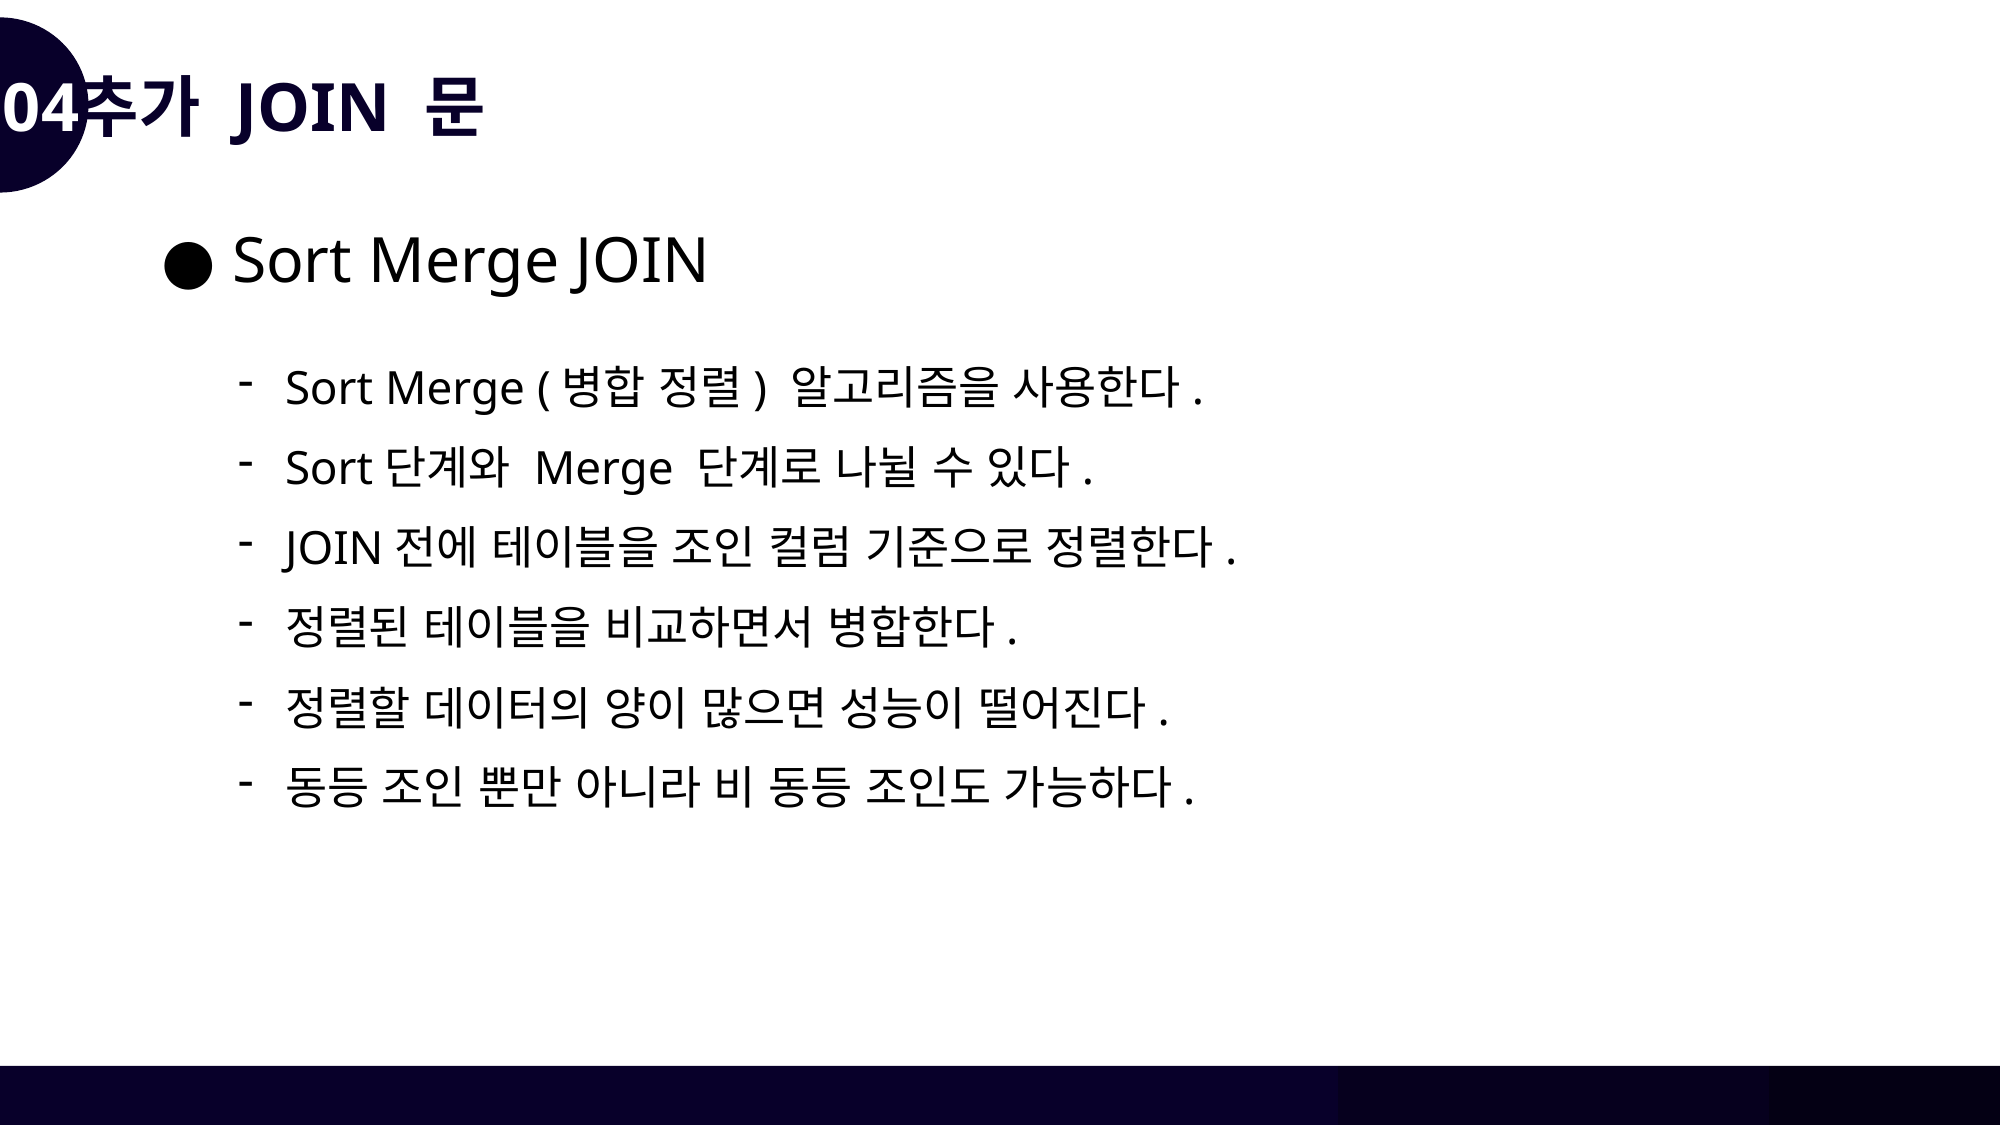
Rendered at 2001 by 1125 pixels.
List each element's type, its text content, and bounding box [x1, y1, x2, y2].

text_box 추가 JOIN 문 [63, 56, 501, 152]
text_box 04 [0, 56, 63, 152]
text_box ● Sort Merge JOIN [146, 213, 818, 303]
text_box Sort Merge (병합 정렬) 알고리즘을 사용한다. Sort단계와 Merge 단계로 나뉠 수 있다. JOIN전에 테이블을 조인 컬럼 기준으로 정렬한다. 정렬된 테이블을 비교하면서 병합한다. 정렬할 데이터의 양이 많으면 성능이 떨어진다. 동등 조인 뿐만 아니라 비 동등 조인도 가능하다. [223, 351, 1667, 822]
